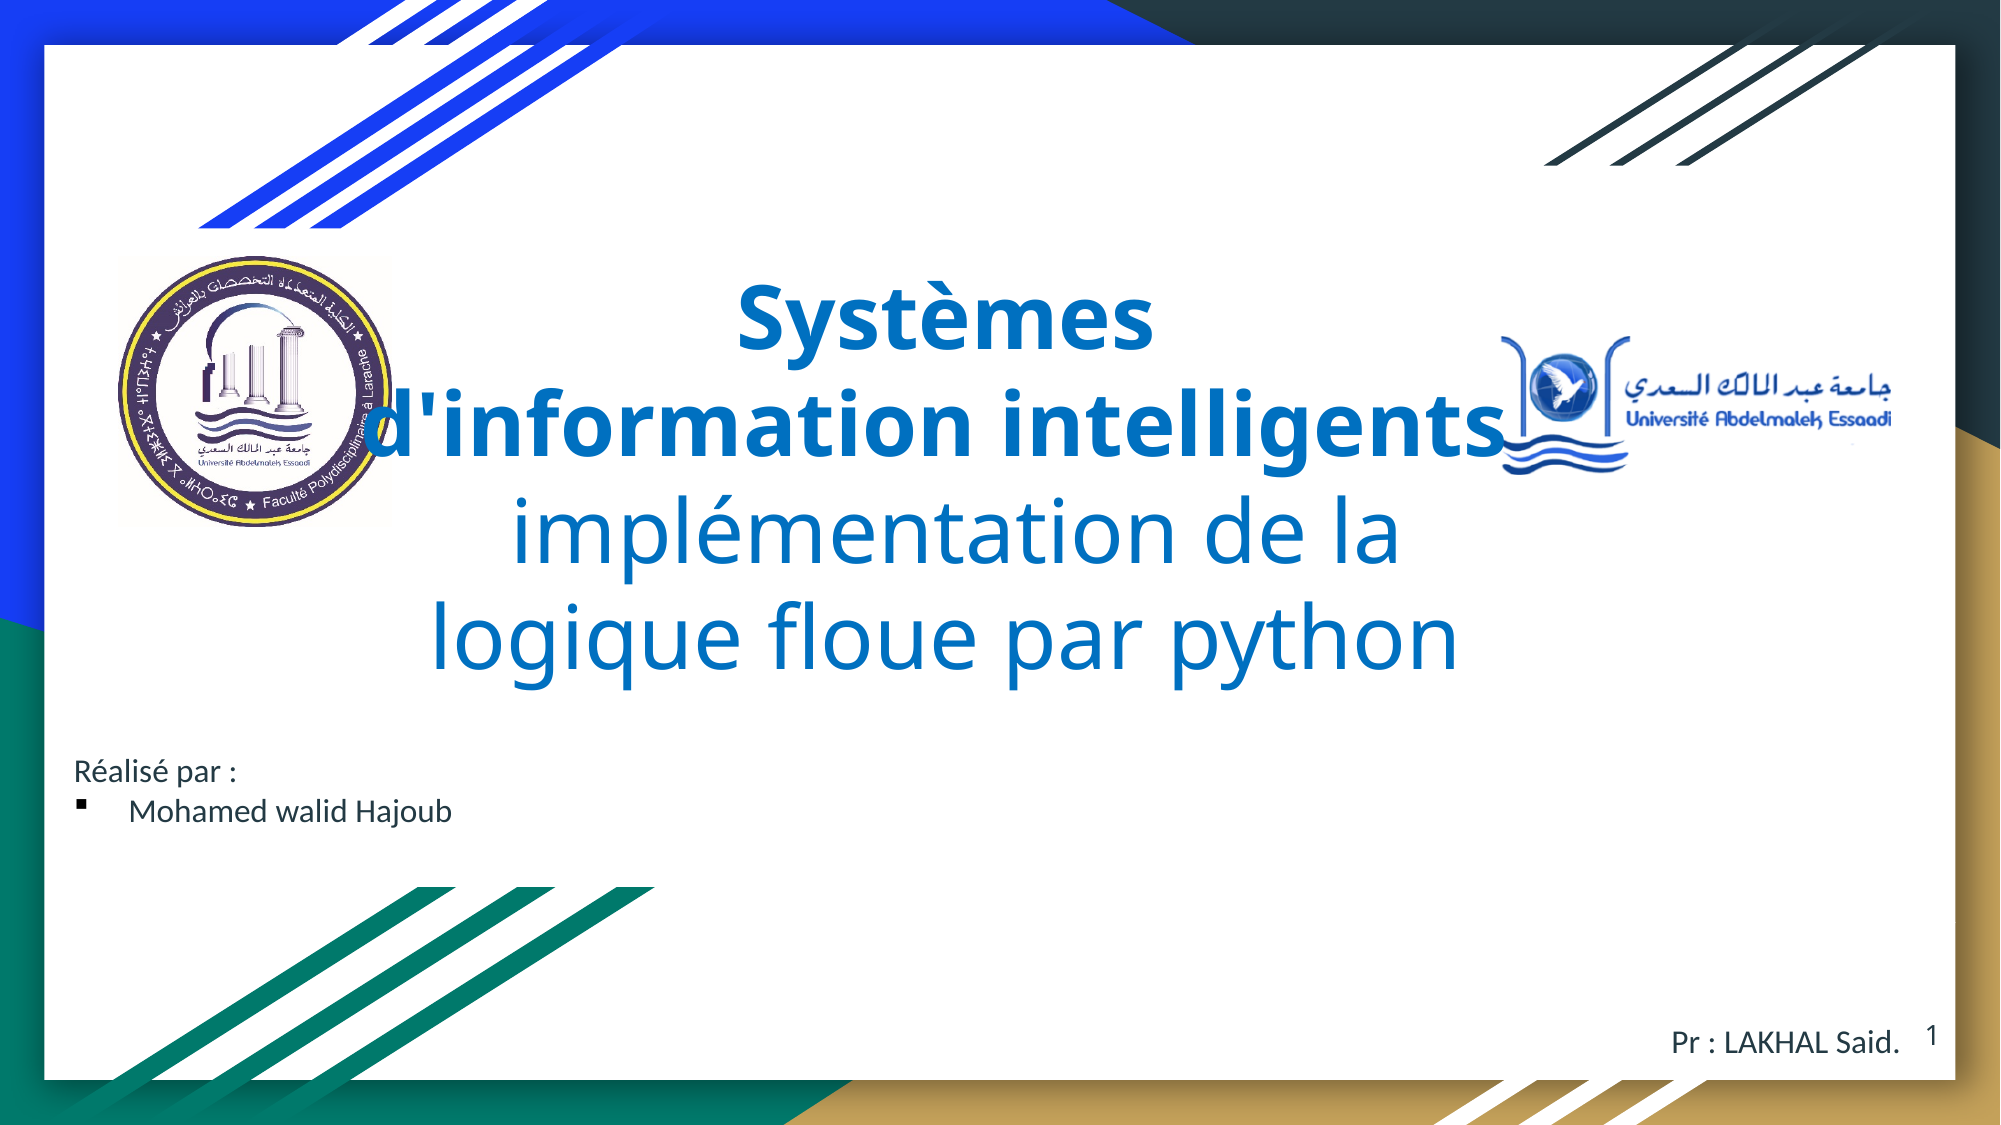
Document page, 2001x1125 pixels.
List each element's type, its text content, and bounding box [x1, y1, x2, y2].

slide_number 1 [1835, 993, 1956, 1080]
title Systèmes d'information intelligents implémentation de la logique floue par python [322, 315, 1570, 633]
text_box Pr : LAKHAL Said. [1656, 1013, 1956, 1125]
picture [118, 256, 392, 527]
picture [1500, 335, 1891, 475]
text_box Réalisé par : Mohamed walid Hajoub [59, 741, 887, 877]
